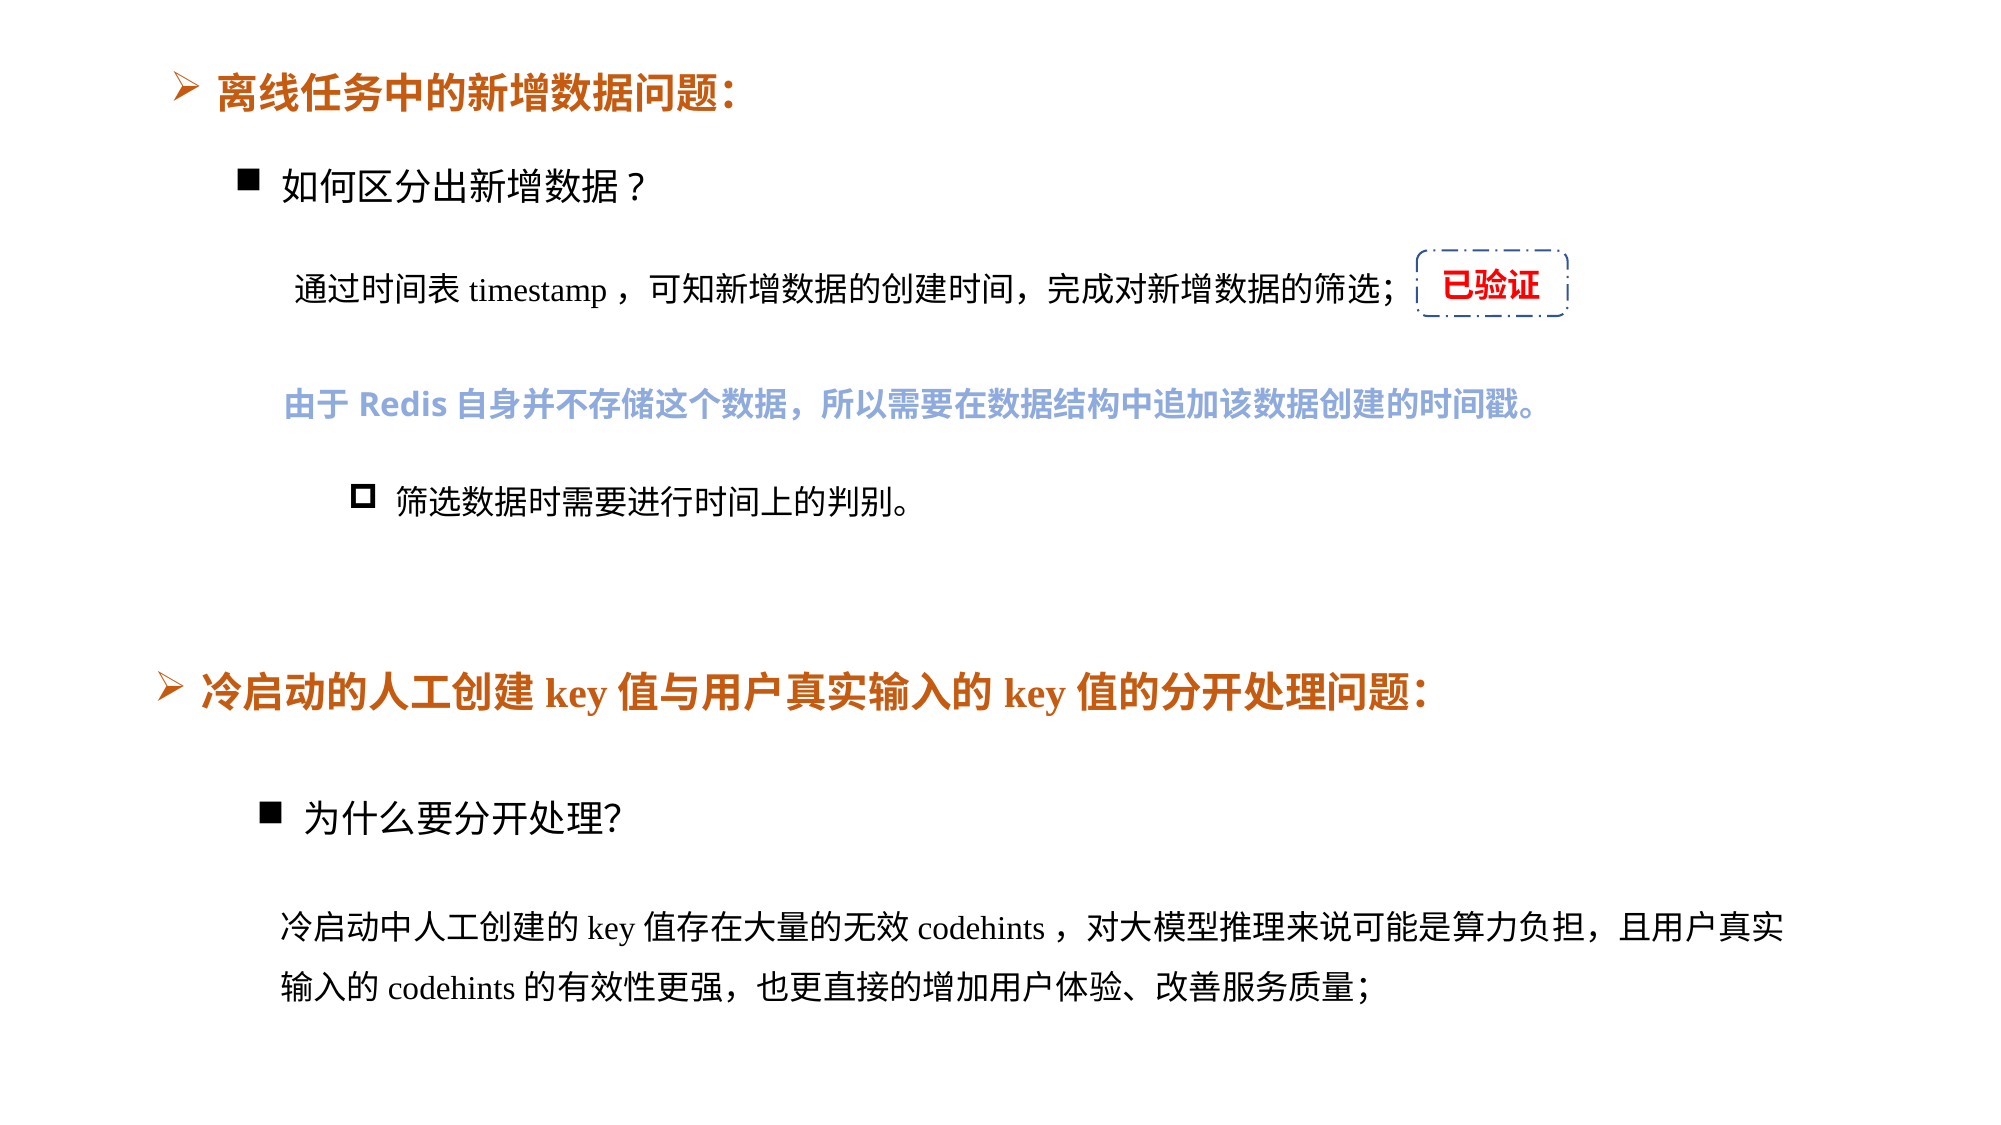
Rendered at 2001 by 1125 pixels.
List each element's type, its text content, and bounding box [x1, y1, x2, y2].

text_box 已验证 [1426, 256, 1578, 312]
text_box [1415, 249, 1568, 318]
text_box 如何区分出新增数据? [219, 155, 659, 215]
text_box 通过时间表timestamp，可知新增数据的创建时间，完成对新增数据的筛选； [280, 260, 1422, 316]
text_box 筛选数据时需要进行时间上的判别。 [333, 473, 943, 529]
text_box 为什么要分开处理？ [241, 787, 657, 848]
text_box 冷启动中人工创建的key值存在大量的无效codehints，对大模型推理来说可能是算力负担，且用户真实 输入的codehints的有效性更强，也更直接的增加用户体验、改善服务质量； [265, 879, 1800, 1014]
text_box 离线任务中的新增数据问题： [155, 59, 775, 125]
text_box 由于Redis自身并不存储这个数据，所以需要在数据结构中追加该数据创建的时间戳。 [269, 375, 1568, 431]
text_box 冷启动的人工创建key值与用户真实输入的key值的分开处理问题： [139, 658, 1467, 724]
